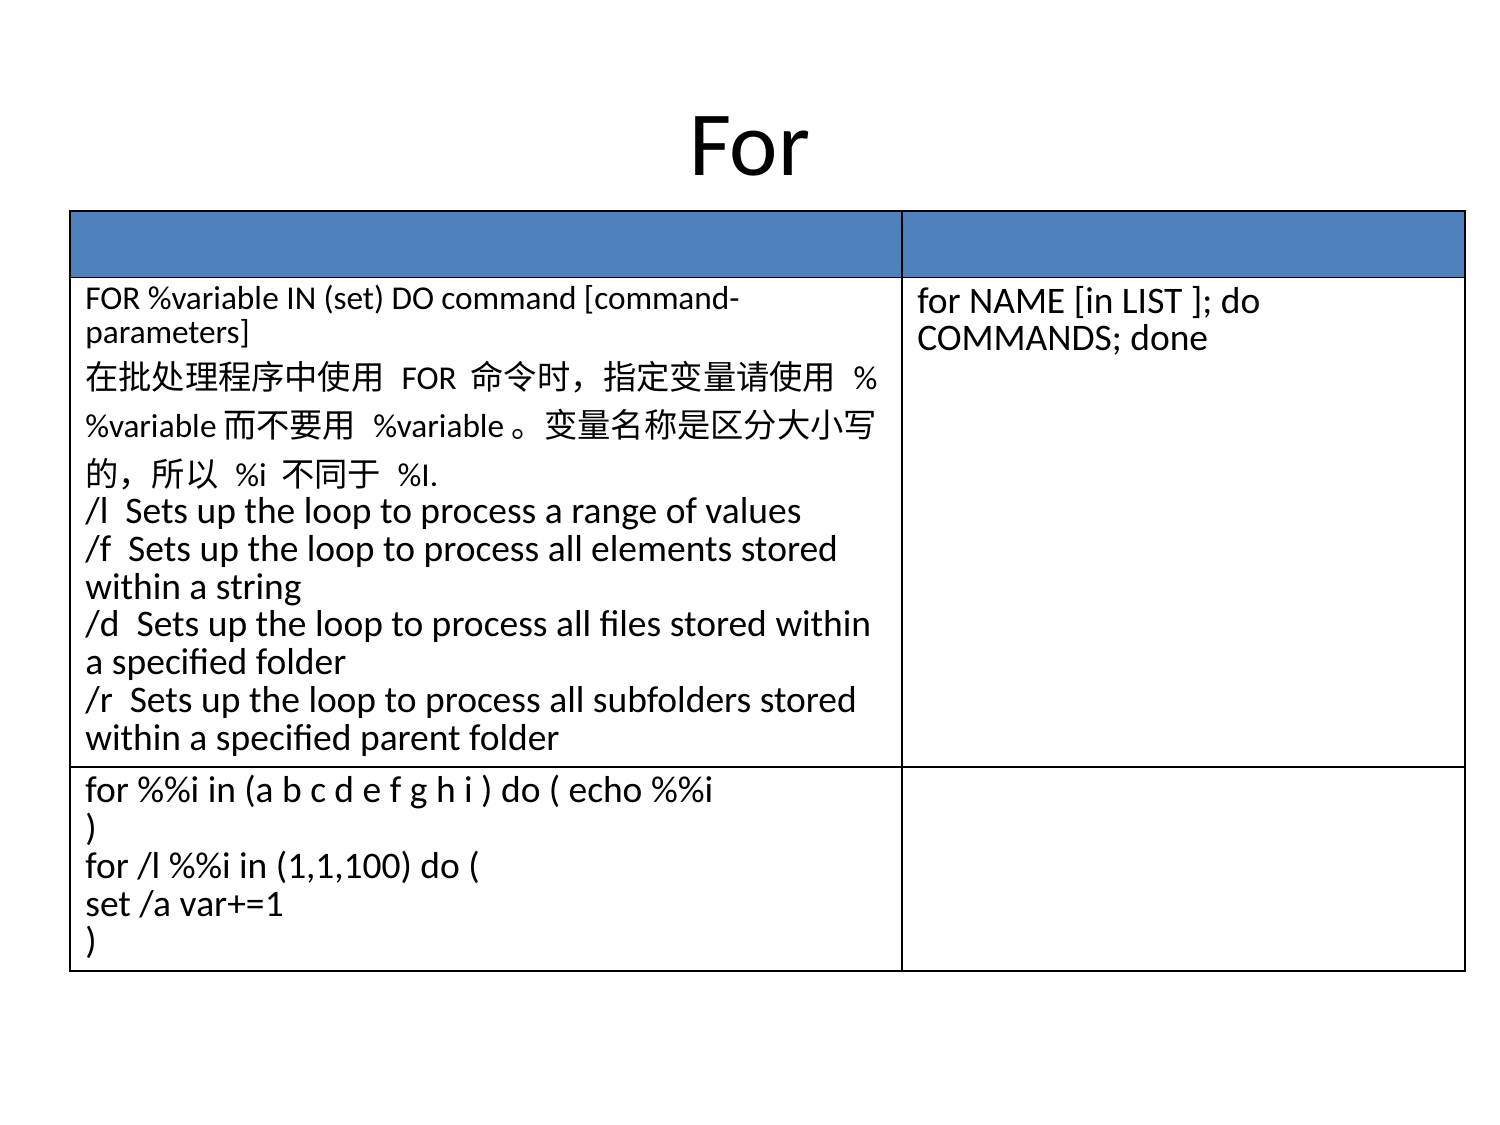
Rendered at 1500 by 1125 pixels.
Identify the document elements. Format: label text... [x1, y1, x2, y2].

table_cell [903, 768, 1464, 970]
table_header [71, 212, 901, 277]
table_cell FOR %variable IN (set) DO command [command-parameters] 在批处理程序中使用 FOR 命令时，指定变量请使用 %%variable而不要用 %variable。变量名称是区分大小写的，所以 %i 不同于 %I. /l Sets up the loop to process a range of values /f Sets up the loop to process all elements stored within a string /d Sets up the loop to process all files stored within a specified folder /r Sets up the loop to process all subfolders stored within a specified parent folder [71, 278, 901, 766]
title For [75, 45, 1425, 210]
table_cell for %%i in (a b c d e f g h i ) do ( echo %%i ) for /l %%i in (1,1,100) do ( set /a var+=1 ) [71, 768, 901, 970]
table_header [903, 212, 1464, 277]
table_cell for NAME [in LIST ]; do COMMANDS; done [903, 278, 1464, 766]
